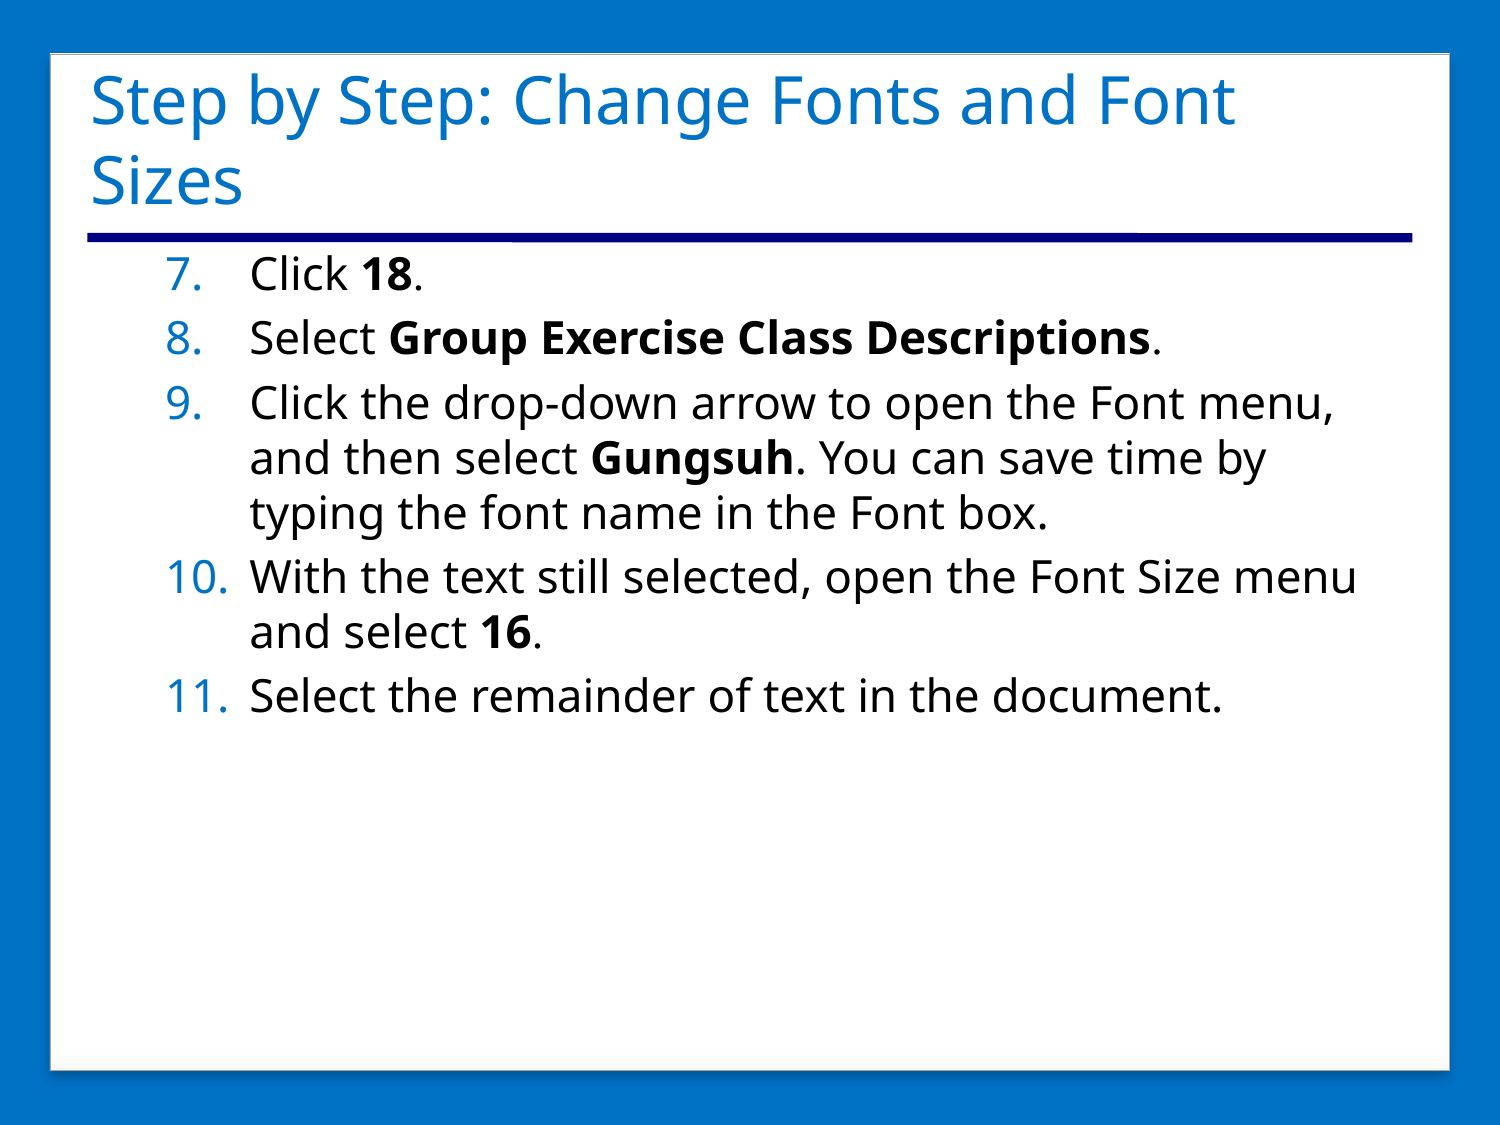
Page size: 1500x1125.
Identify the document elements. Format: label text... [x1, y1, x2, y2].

list Click 18. Select Group Exercise Class Descriptions. Click the drop-down arrow to open the Font menu, and then select Gungsuh. You can save time by typing the font name in the Font box. With the text still selected, open the Font Size menu and select 16. Select the remainder of text in the document. [75, 237, 1425, 1063]
title Step by Step: Change Fonts and Font Sizes [74, 74, 1426, 226]
